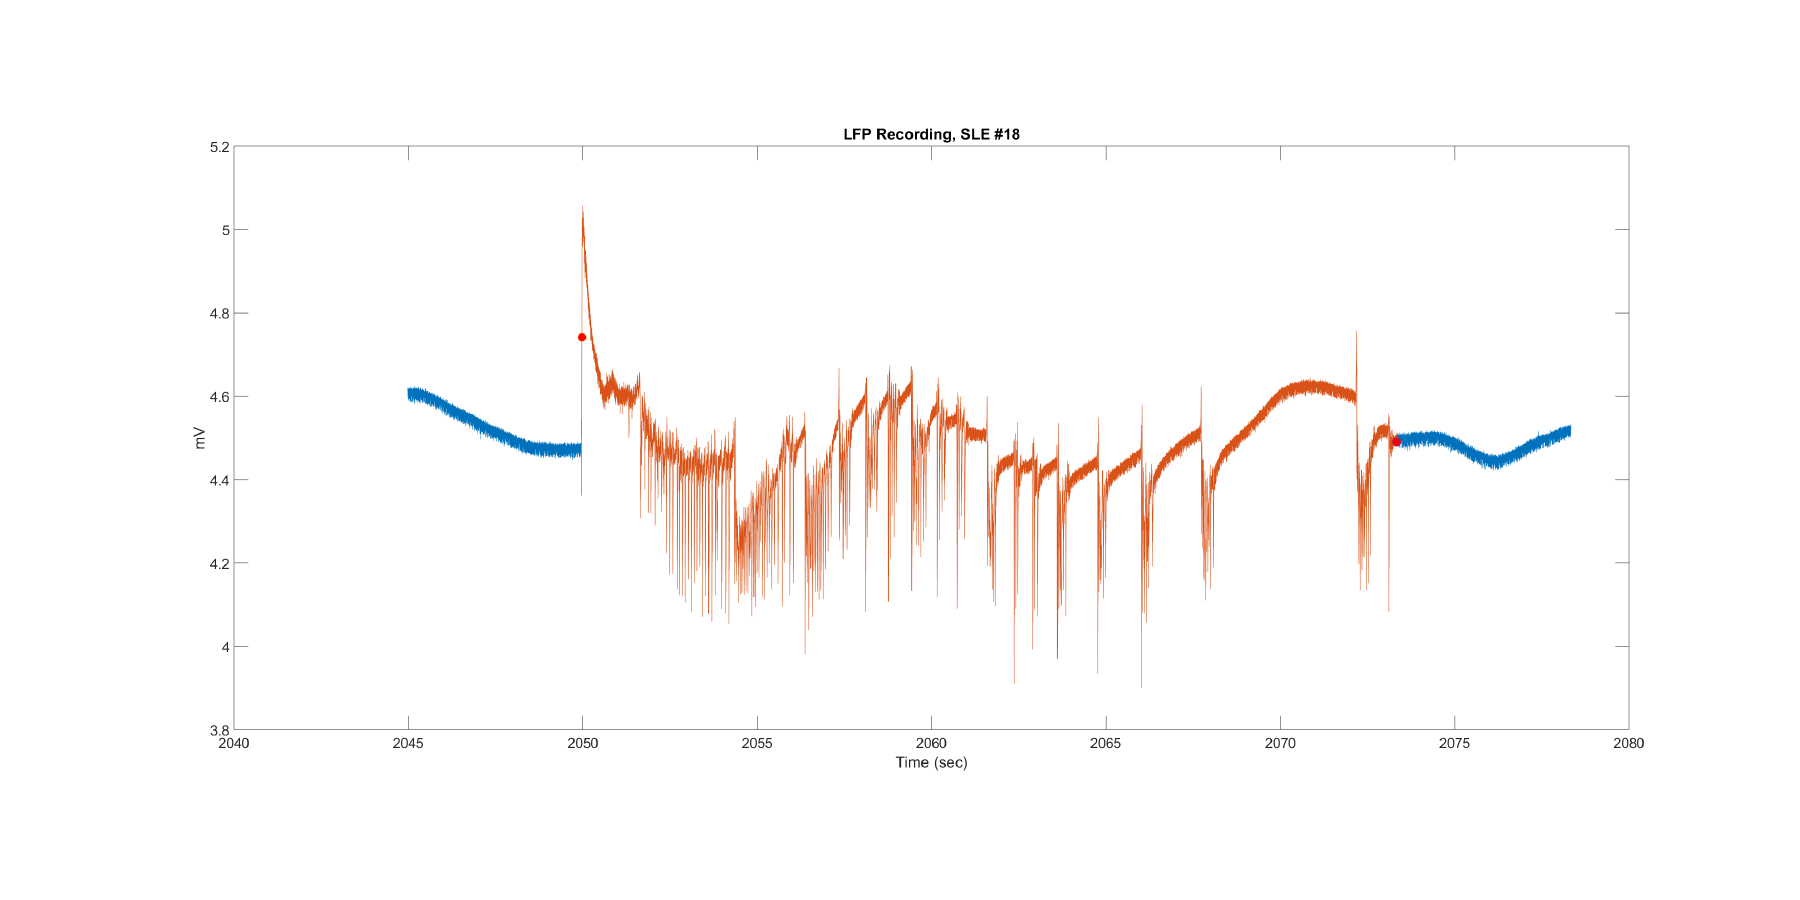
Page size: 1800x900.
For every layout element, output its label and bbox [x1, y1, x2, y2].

picture [0, 92, 1800, 808]
